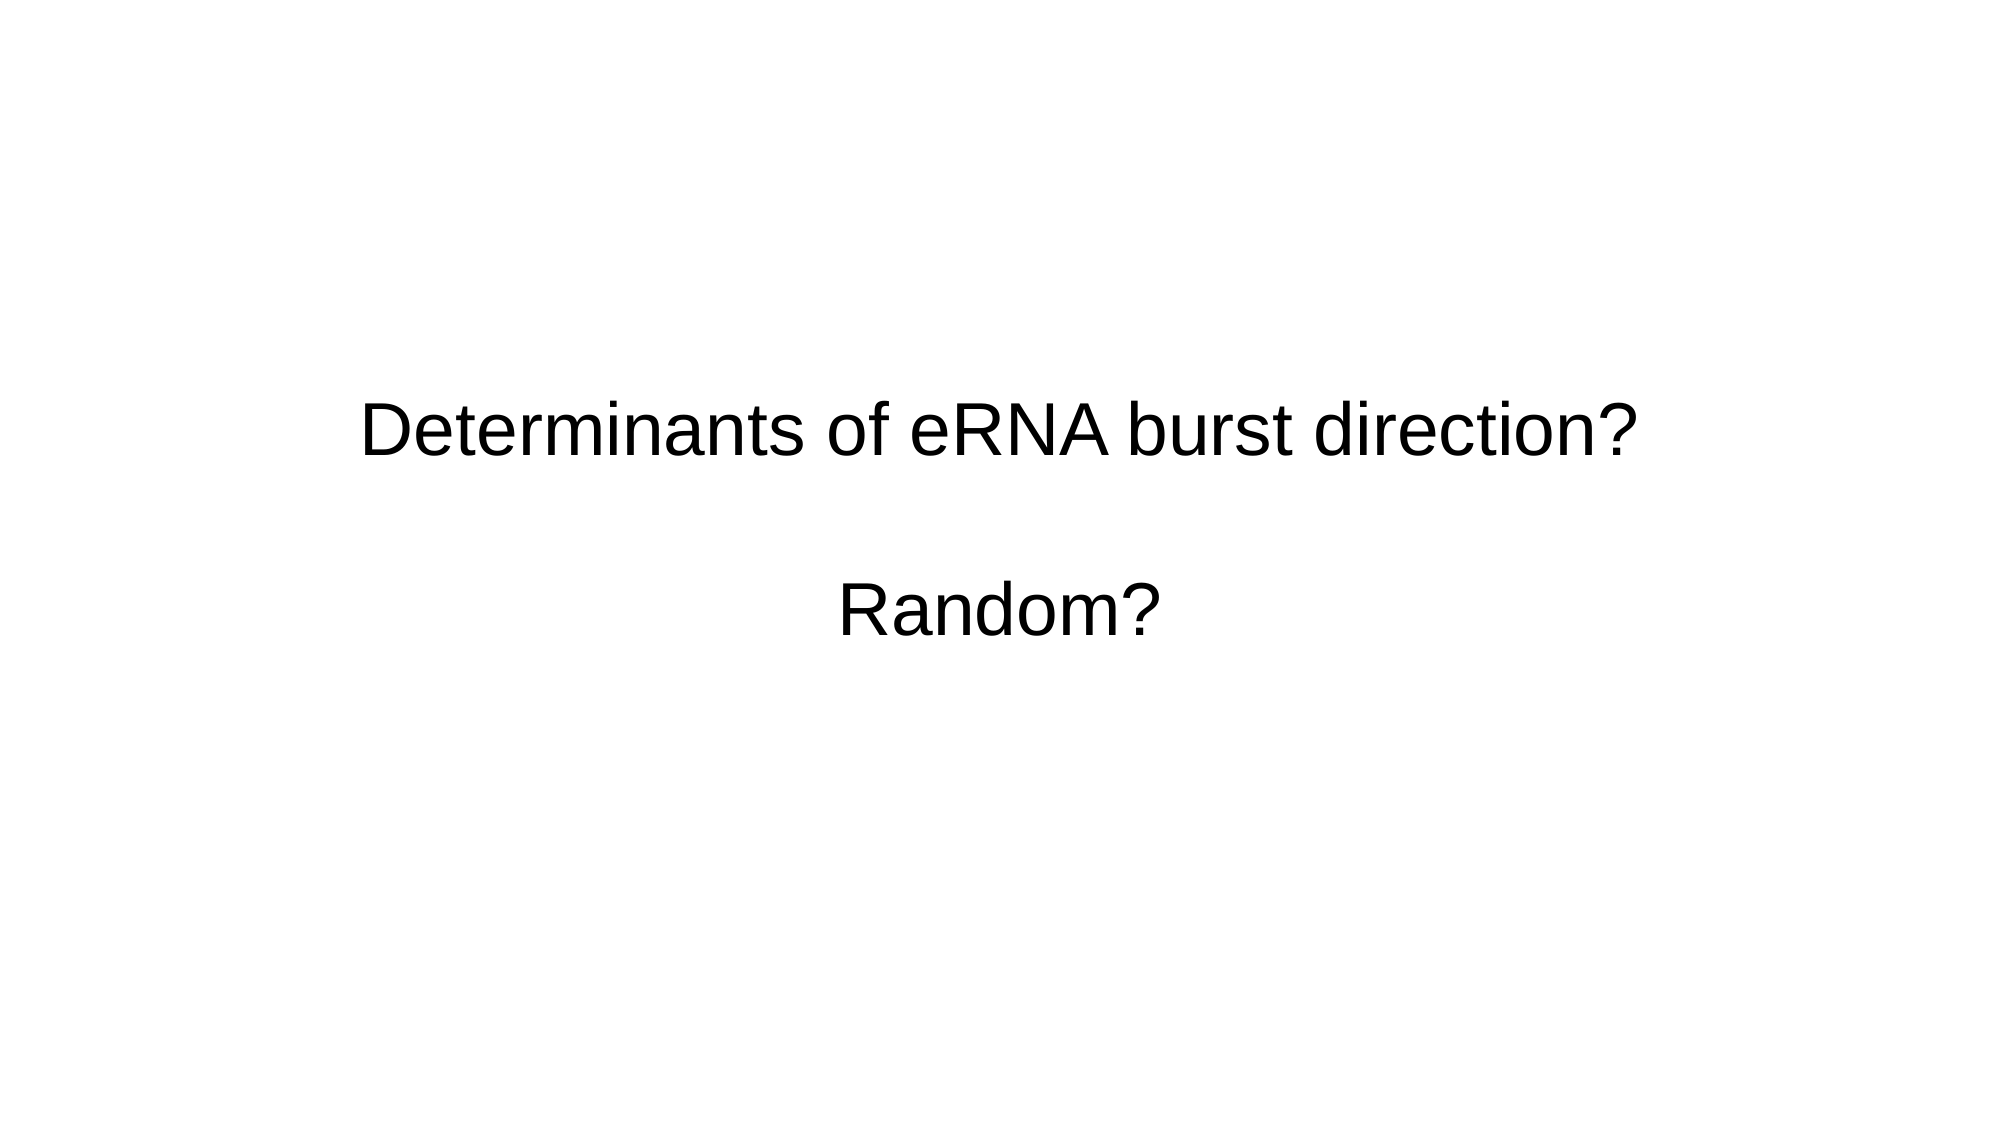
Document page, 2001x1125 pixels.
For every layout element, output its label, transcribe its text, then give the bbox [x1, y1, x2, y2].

text_box Determinants of eRNA burst direction? Random? [293, 372, 1707, 658]
